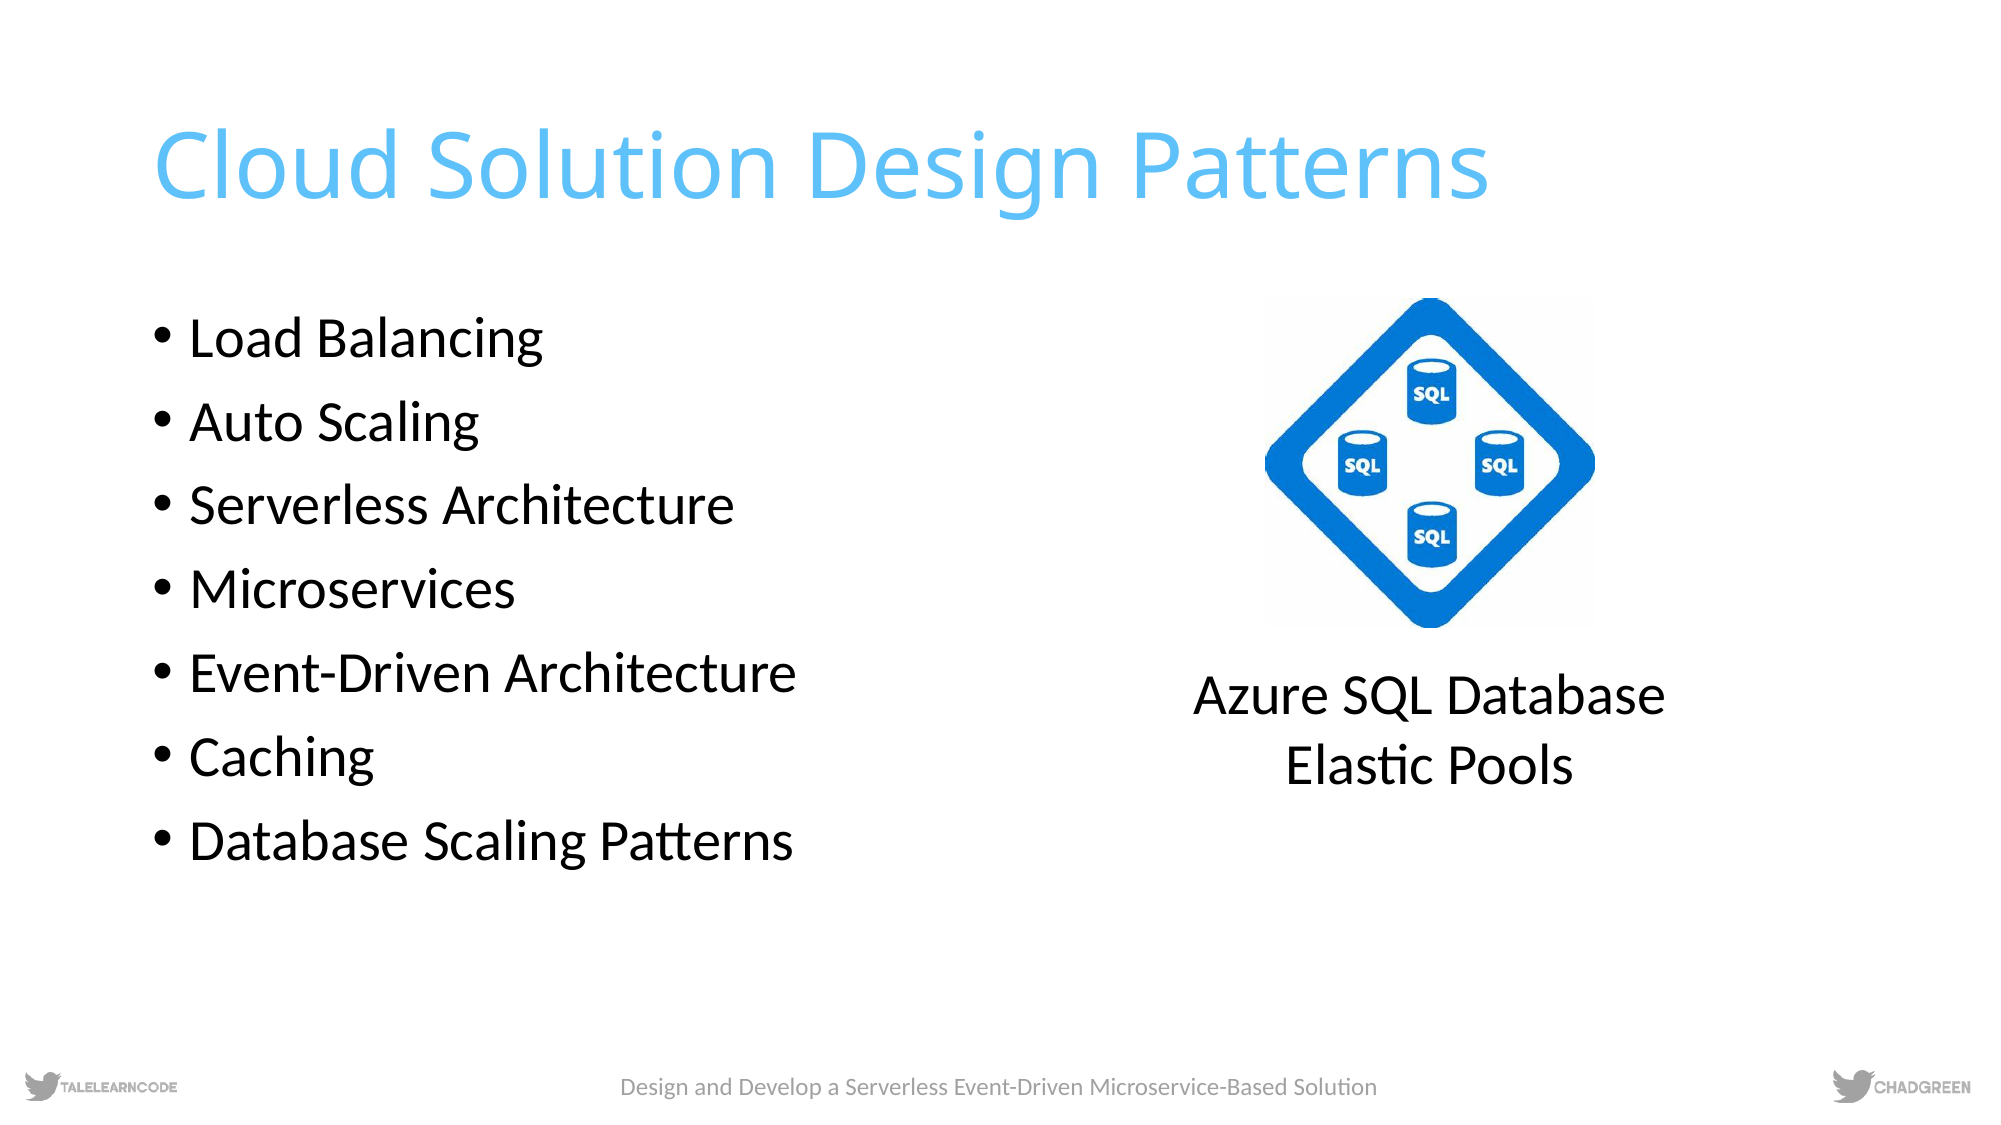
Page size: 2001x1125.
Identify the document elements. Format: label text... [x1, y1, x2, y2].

text_box Azure SQL Database Elastic Pools [1178, 648, 1682, 804]
picture [1265, 298, 1595, 628]
list Load Balancing Auto Scaling Serverless Architecture Microservices Event-Driven Architecture Caching Database Scaling Patterns [137, 299, 1863, 1014]
title Cloud Solution Design Patterns [137, 59, 1863, 278]
